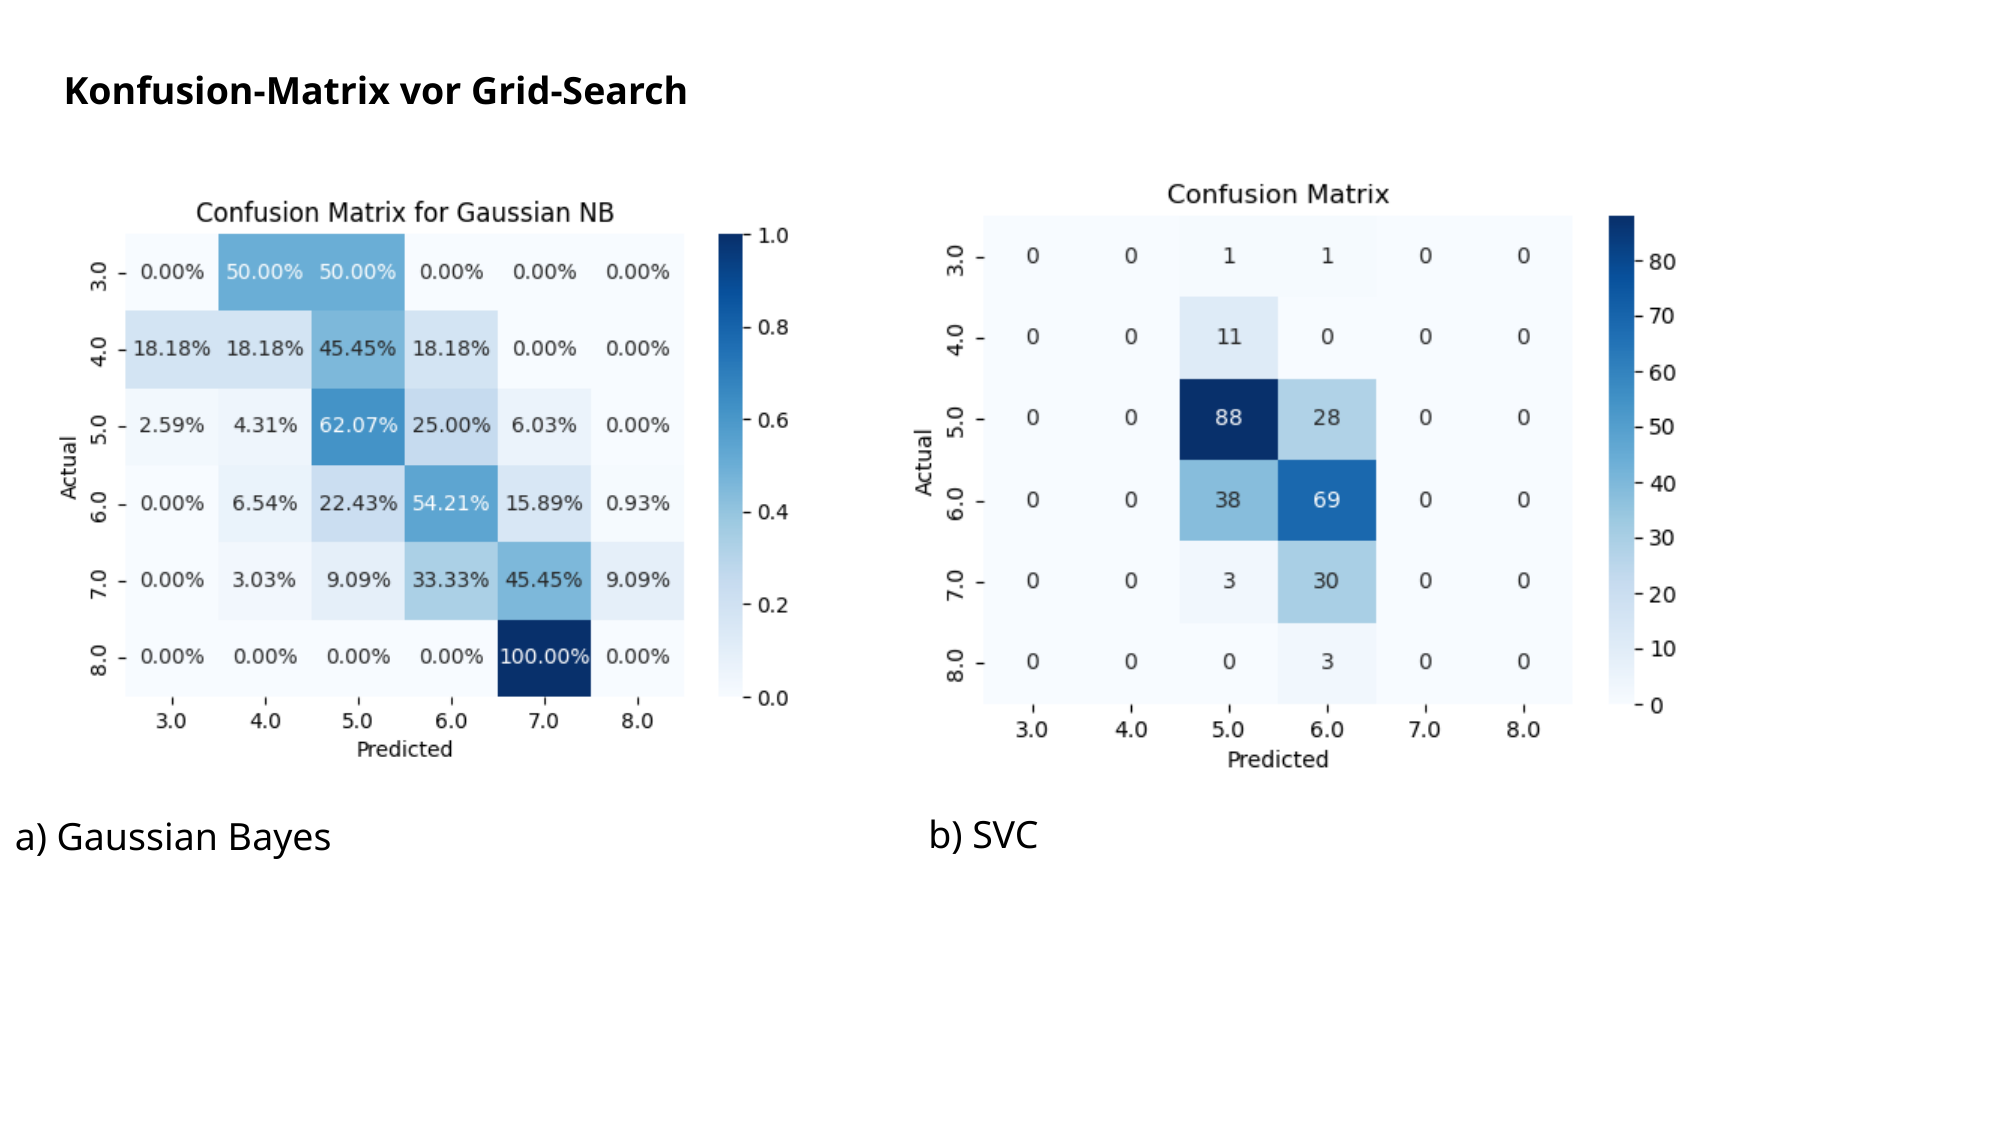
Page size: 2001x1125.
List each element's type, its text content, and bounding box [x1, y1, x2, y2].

text_box a) Gaussian Bayes [0, 805, 619, 866]
picture [12, 140, 1816, 775]
text_box b) SVC [913, 803, 1533, 864]
text_box Konfusion-Matrix vor Grid-Search [48, 59, 1779, 120]
